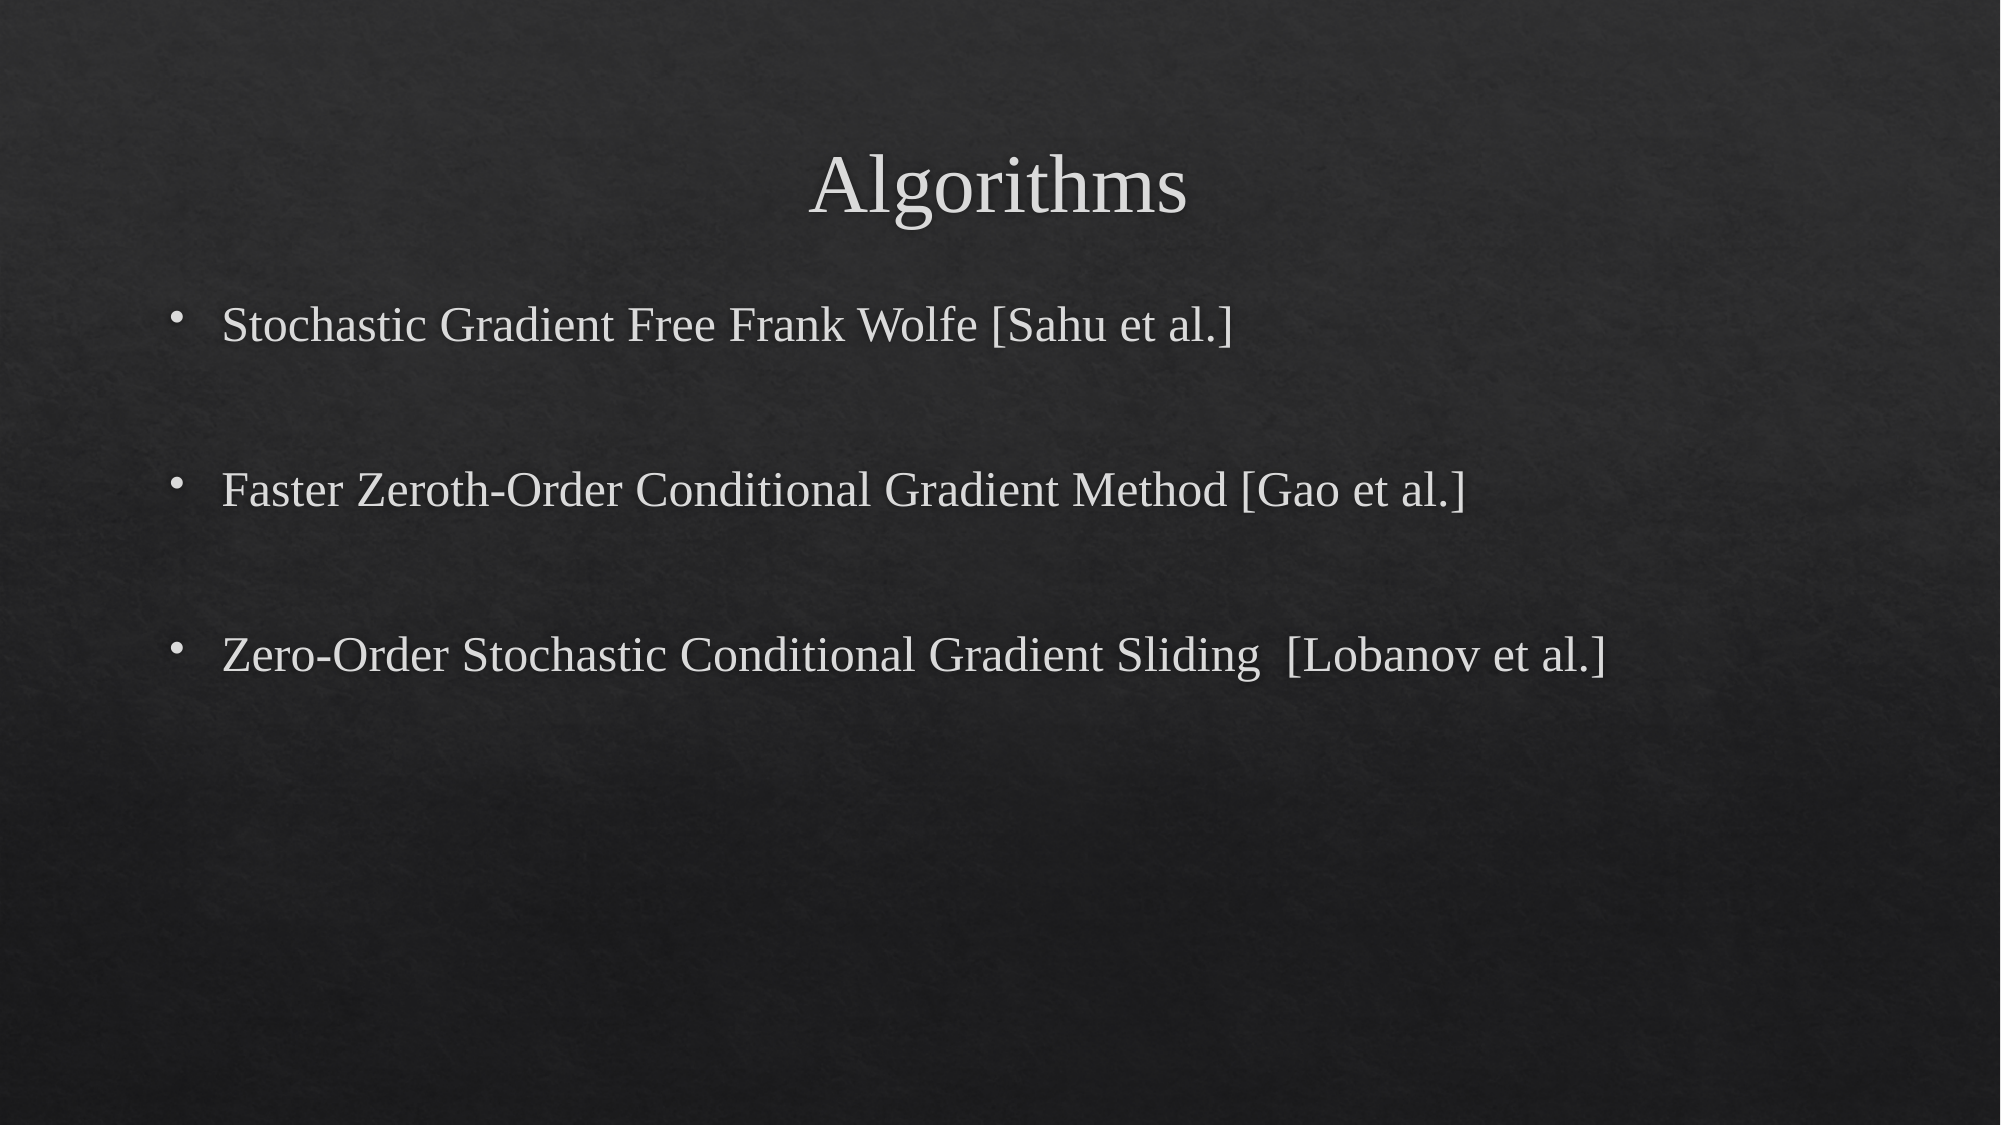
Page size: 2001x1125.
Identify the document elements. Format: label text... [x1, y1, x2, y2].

list Stochastic Gradient Free Frank Wolfe [Sahu et al.] Faster Zeroth-Order Conditional Gradient Method [Gao et al.] Zero-Order Stochastic Conditional Gradient Sliding [Lobanov et al.] [149, 284, 1849, 950]
title Algorithms [149, 99, 1849, 260]
